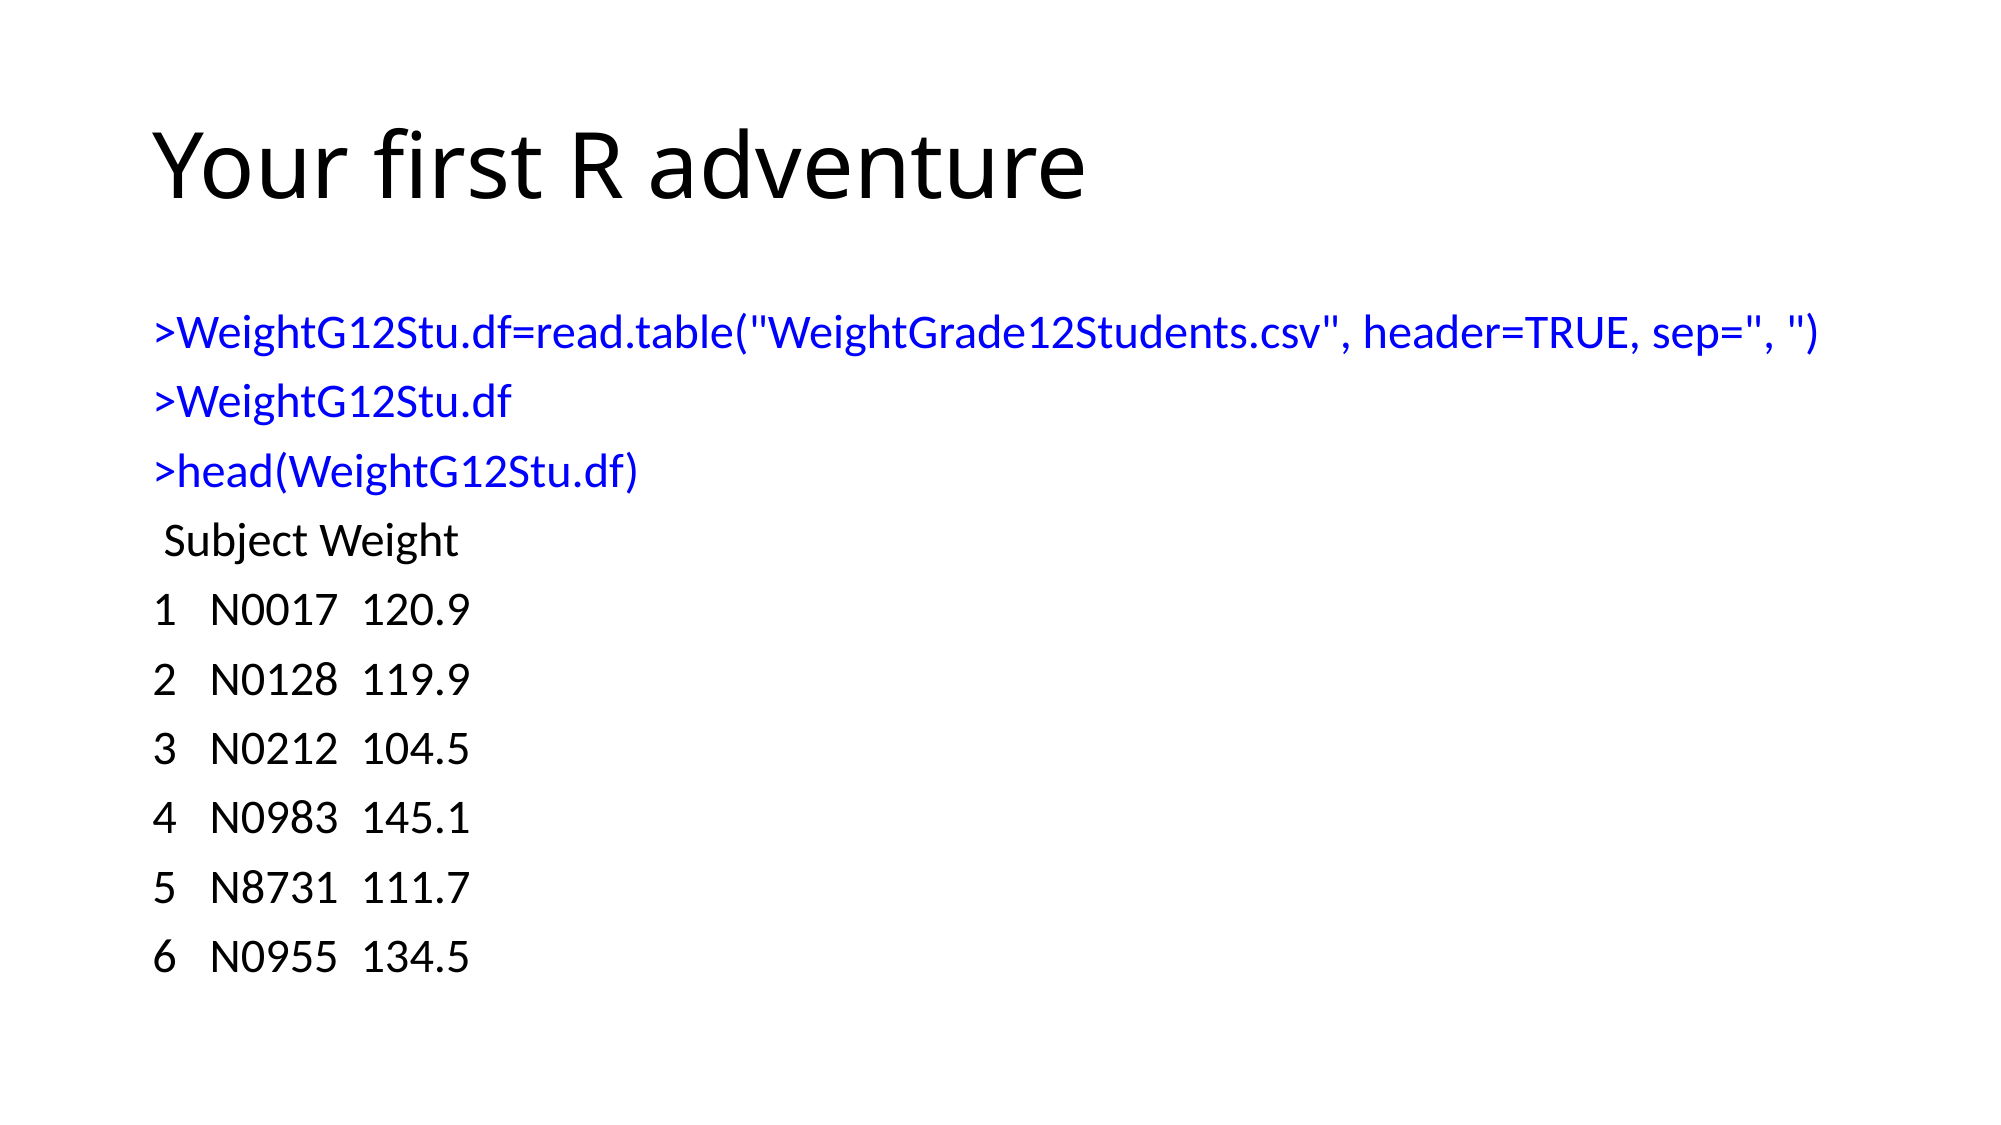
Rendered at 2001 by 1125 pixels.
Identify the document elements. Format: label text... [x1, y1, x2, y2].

list >WeightG12Stu.df=read.table("WeightGrade12Students.csv", header=TRUE, sep=", ") >WeightG12Stu.df >head(WeightG12Stu.df) Subject Weight 1 N0017 120.9 2 N0128 119.9 3 N0212 104.5 4 N0983 145.1 5 N8731 111.7 6 N0955 134.5 [137, 299, 1863, 1014]
title Your first R adventure [137, 59, 1863, 278]
